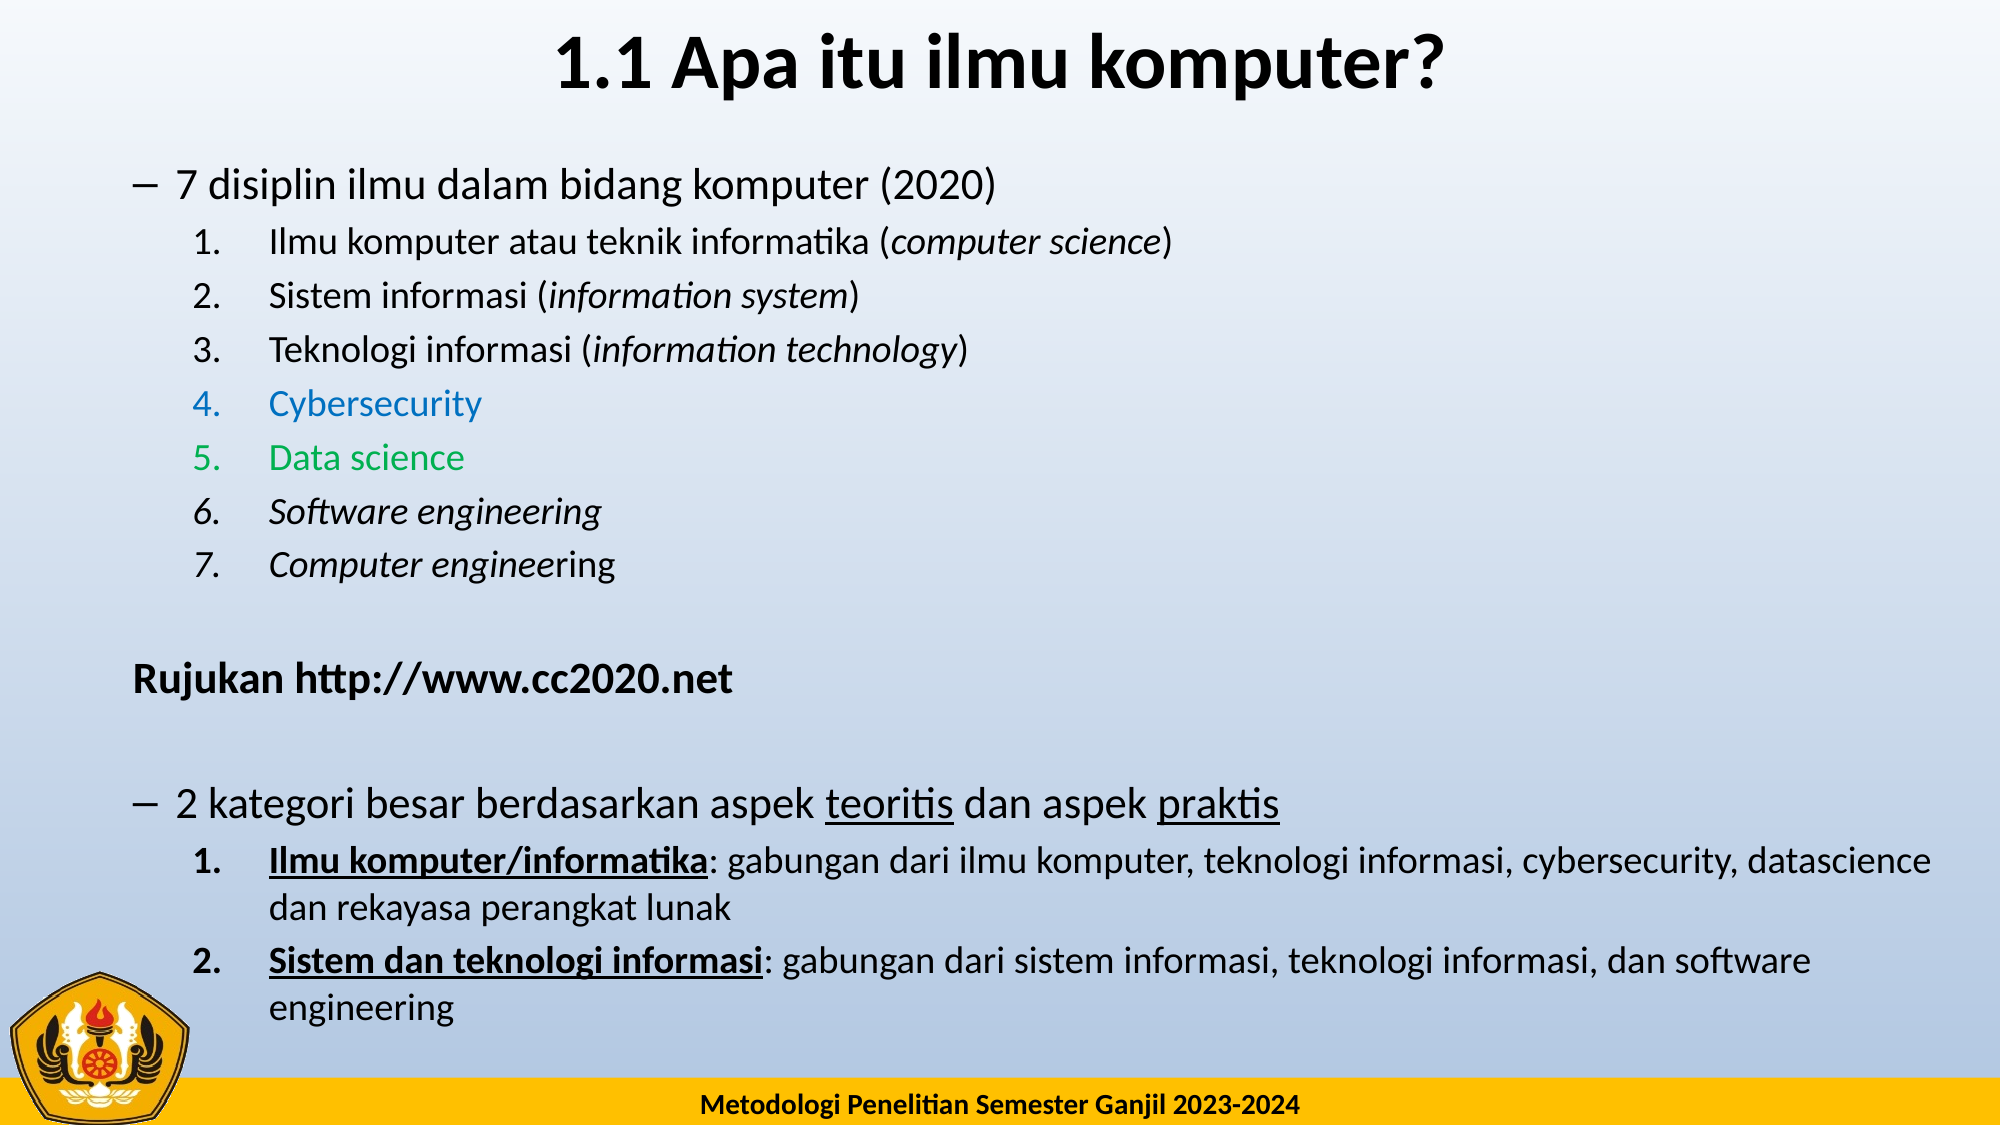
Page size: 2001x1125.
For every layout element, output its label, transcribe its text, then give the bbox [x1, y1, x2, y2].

picture [0, 962, 215, 1125]
list 7 disiplin ilmu dalam bidang komputer (2020) Ilmu komputer atau teknik informatika (computer science) Sistem informasi (information system) Teknologi informasi (information technology) Cybersecurity Data science Software engineering Computer engineering Rujukan http://www.cc2020.net 2 kategori besar berdasarkan aspek teoritis dan aspek praktis Ilmu komputer/informatika: gabungan dari ilmu komputer, teknologi informasi, cybersecurity, datascience dan rekayasa perangkat lunak Sistem dan teknologi informasi: gabungan dari sistem informasi, teknologi informasi, dan software engineering [50, 147, 1950, 1038]
title 1.1 Apa itu ilmu komputer? [0, 2, 2000, 113]
